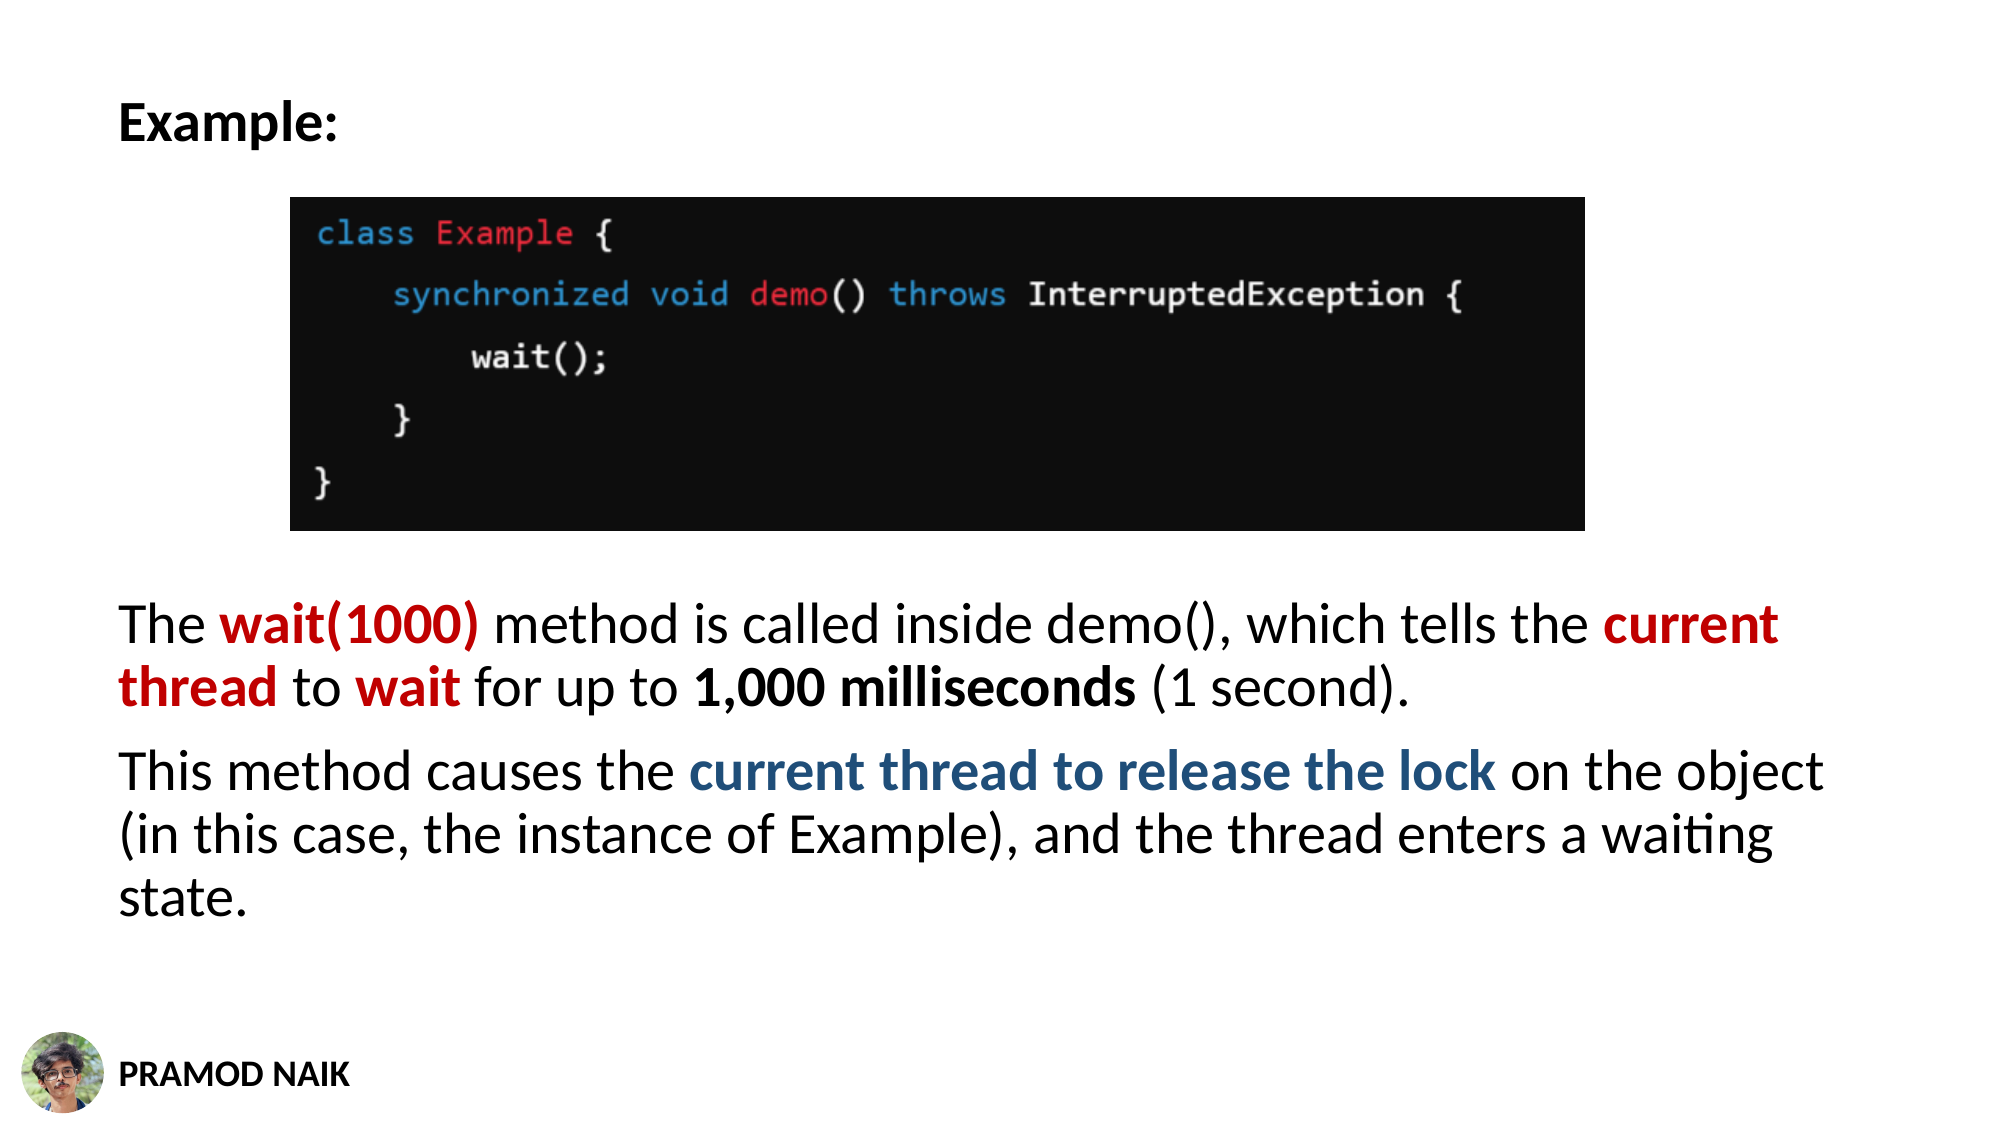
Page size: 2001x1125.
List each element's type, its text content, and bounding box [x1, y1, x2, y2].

list Example: The wait(1000) method is called inside demo(), which tells the current thread to wait for up to 1,000 milliseconds (1 second). This method causes the current thread to release the lock on the object (in this case, the instance of Example), and the thread enters a waiting state. [103, 83, 1876, 1010]
picture [290, 197, 1585, 531]
picture [21, 1031, 104, 1114]
